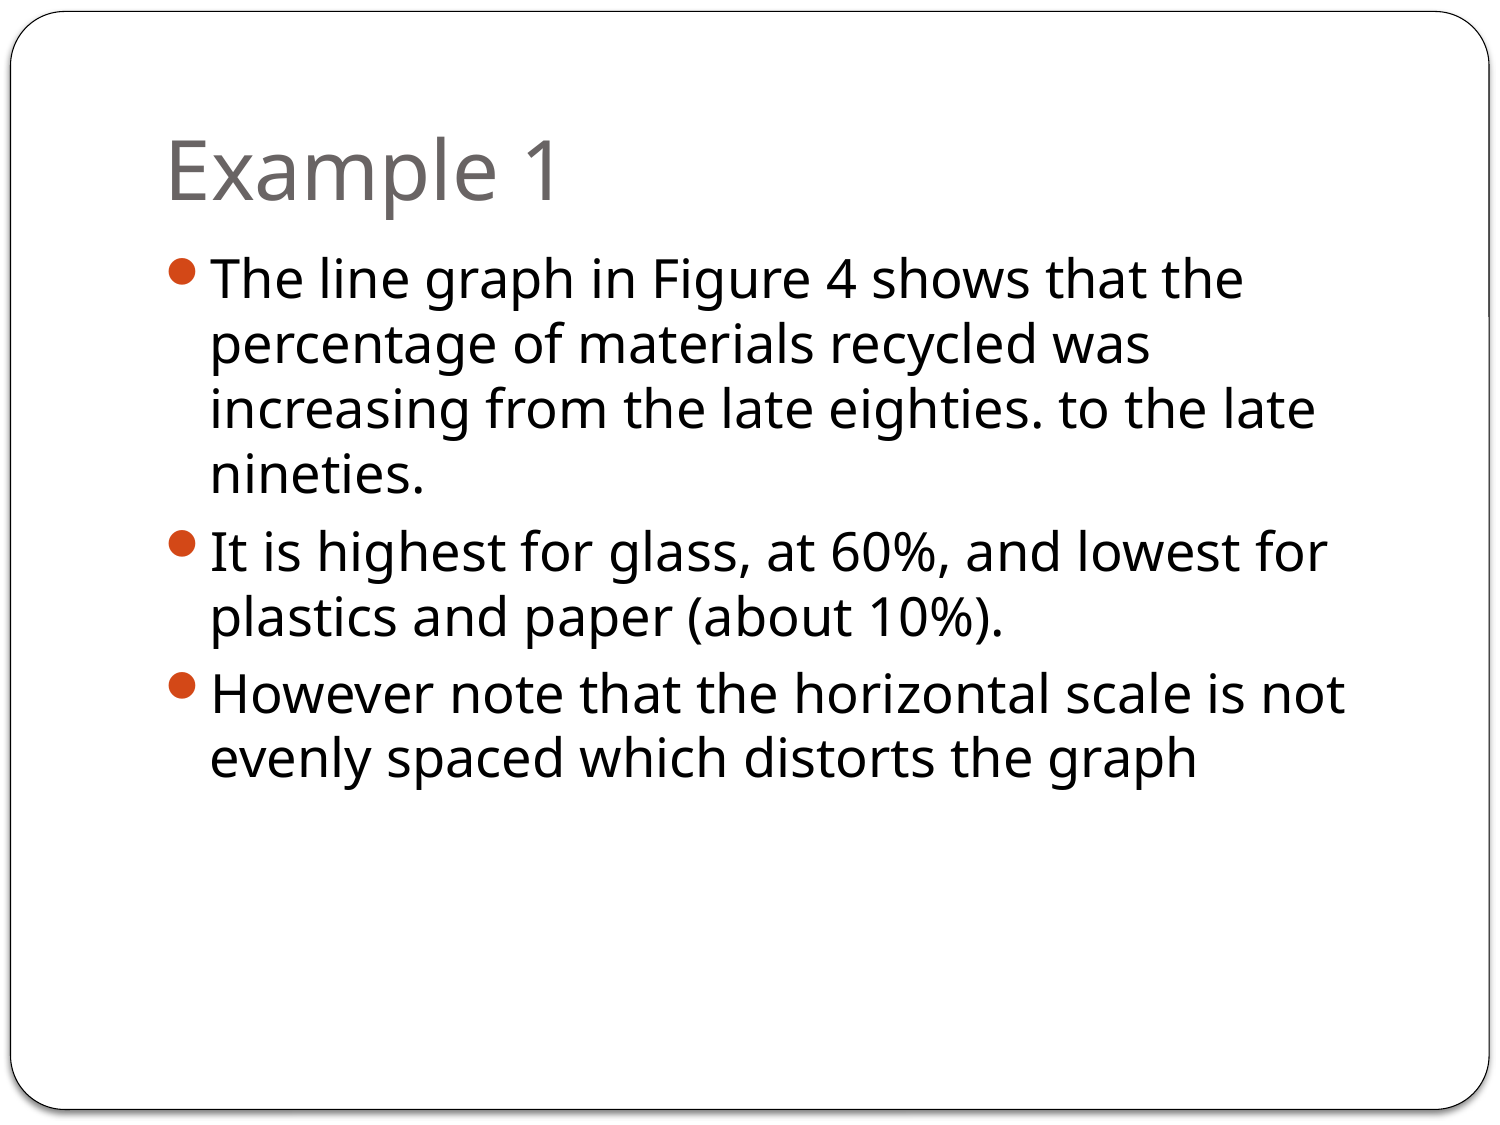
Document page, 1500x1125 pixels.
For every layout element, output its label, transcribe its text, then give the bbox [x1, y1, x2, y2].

list The line graph in Figure 4 shows that the percentage of materials recycled was increasing from the late eighties. to the late nineties. It is highest for glass, at 60%, and lowest for plastics and paper (about 10%). However note that the horizontal scale is not evenly spaced which distorts the graph [150, 237, 1425, 988]
title Example 1 [150, 45, 1425, 233]
